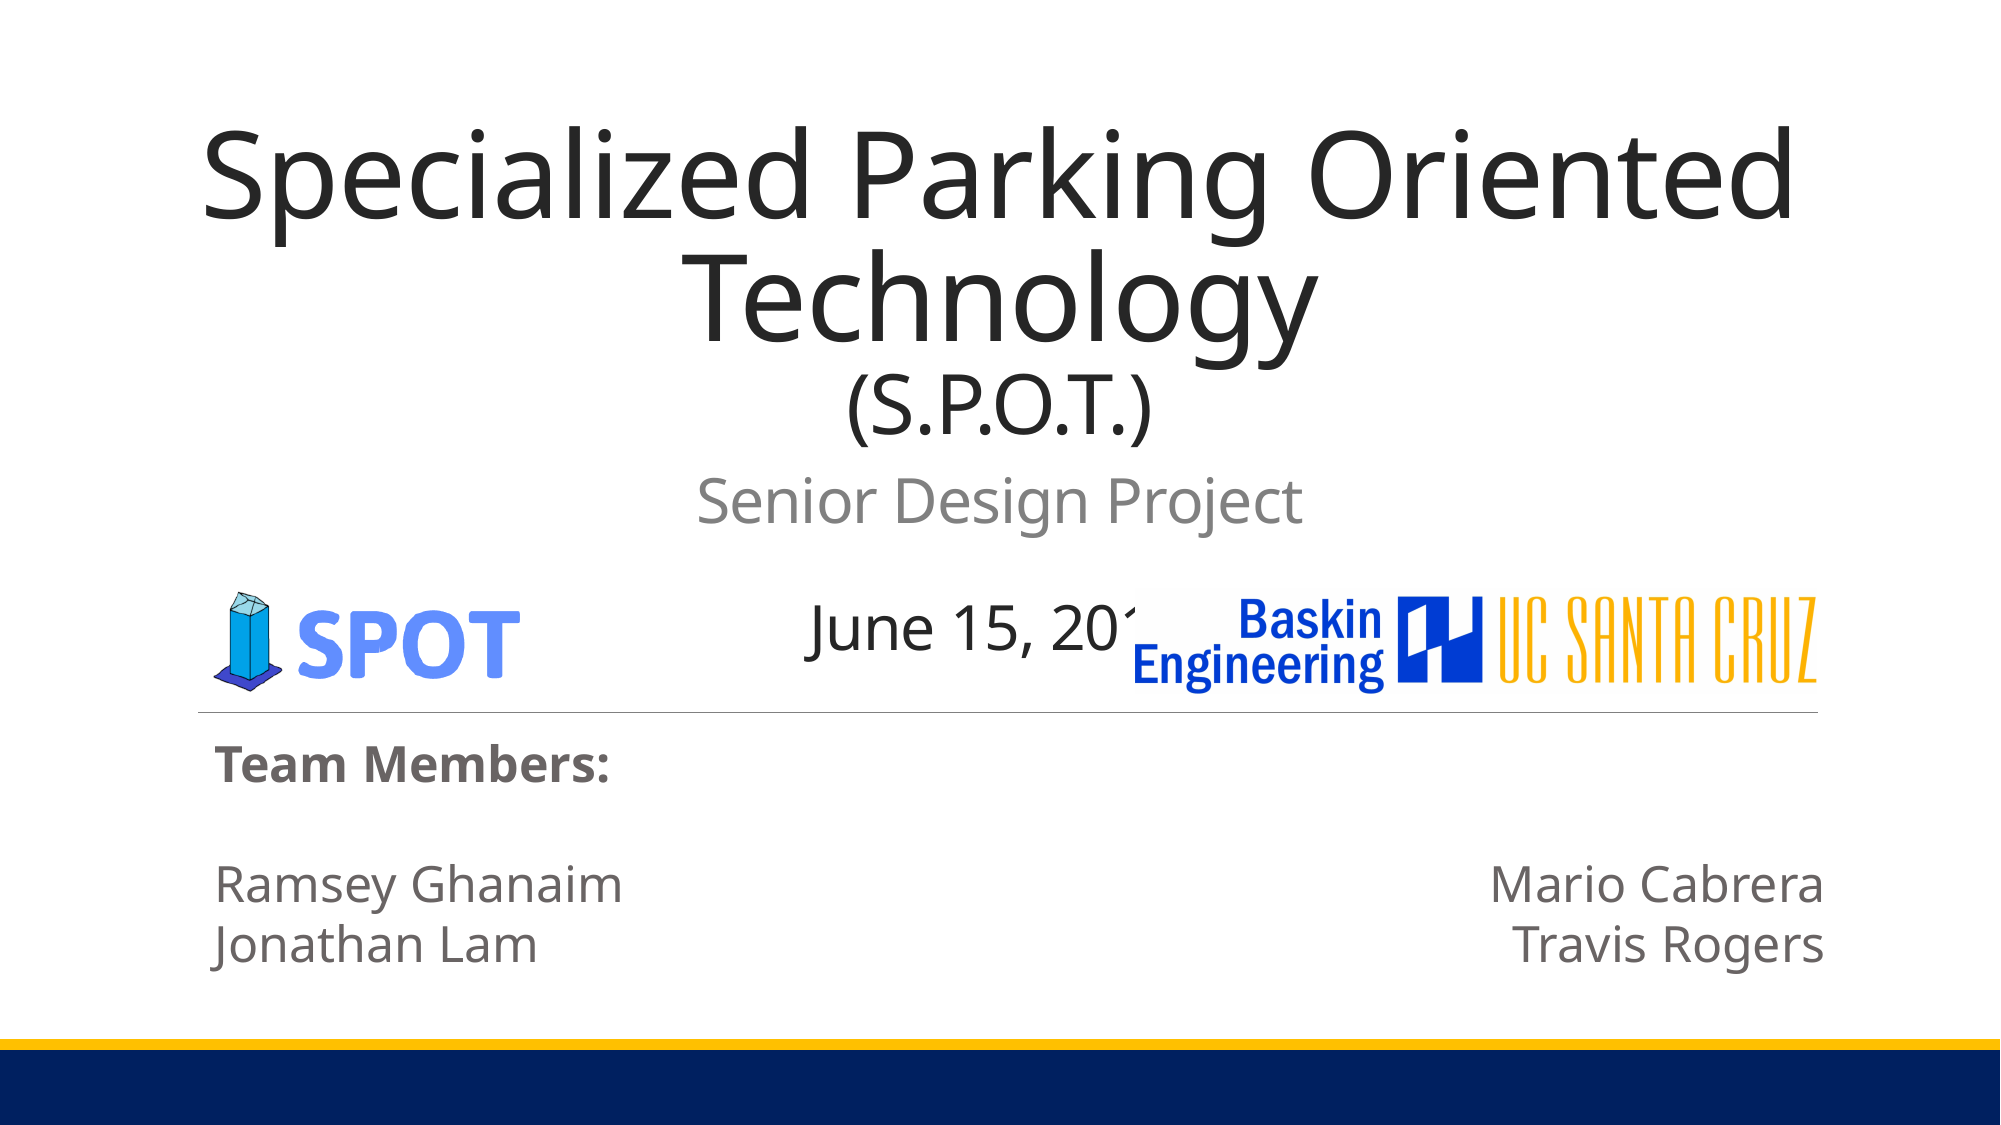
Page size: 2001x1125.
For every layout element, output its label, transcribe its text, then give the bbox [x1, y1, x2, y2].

title Specialized Parking Oriented Technology (S.P.O.T.) Senior Design Project June 15, 2018 [0, 112, 2000, 488]
picture [1135, 587, 1818, 695]
text_box Mario Cabrera Travis Rogers [1020, 724, 1841, 980]
text_box Team Members: Ramsey Ghanaim Jonathan Lam [199, 724, 1020, 980]
picture [141, 549, 589, 733]
